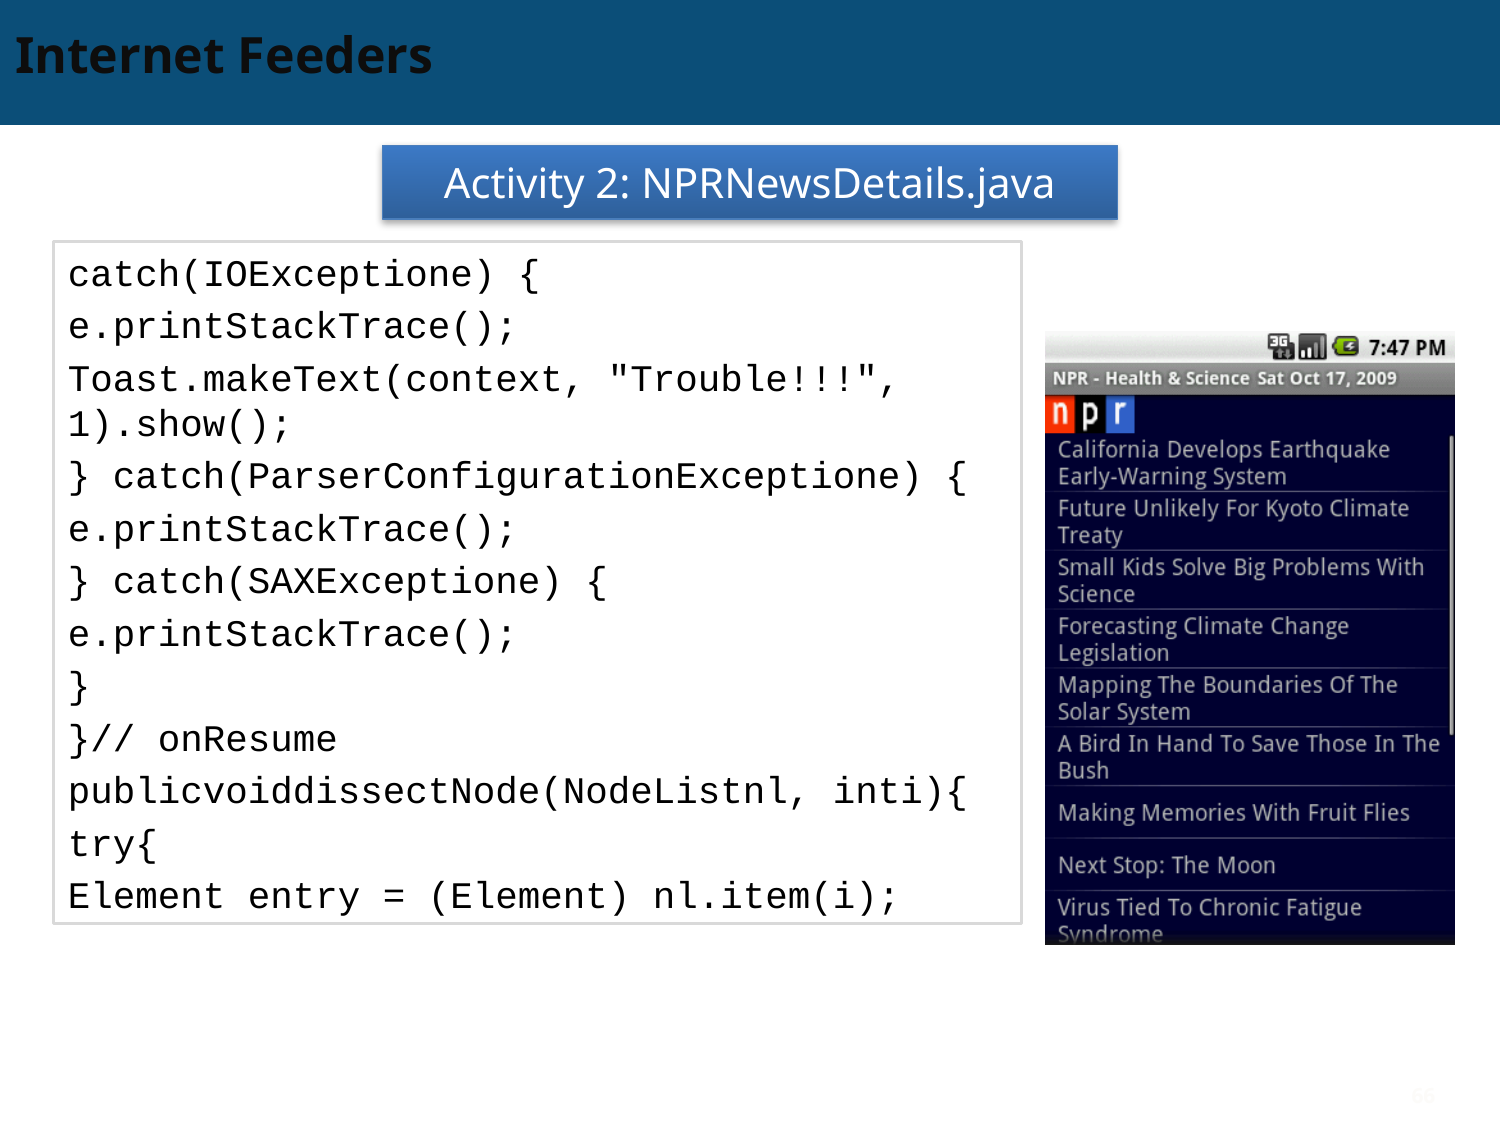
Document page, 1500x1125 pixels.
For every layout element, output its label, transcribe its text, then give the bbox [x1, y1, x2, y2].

picture [1045, 331, 1455, 946]
text_box catch(IOExceptione) { e.printStackTrace(); Toast.makeText(context, "Trouble!!!", 1).show(); } catch(ParserConfigurationExceptione) { e.printStackTrace(); } catch(SAXExceptione) { e.printStackTrace(); } }// onResume publicvoiddissectNode(NodeListnl, inti){ try{ Element entry = (Element) nl.item(i); [53, 241, 1022, 924]
title Internet Feeders [0, 21, 1351, 86]
text_box Activity 2: NPRNewsDetails.java [382, 145, 1118, 220]
